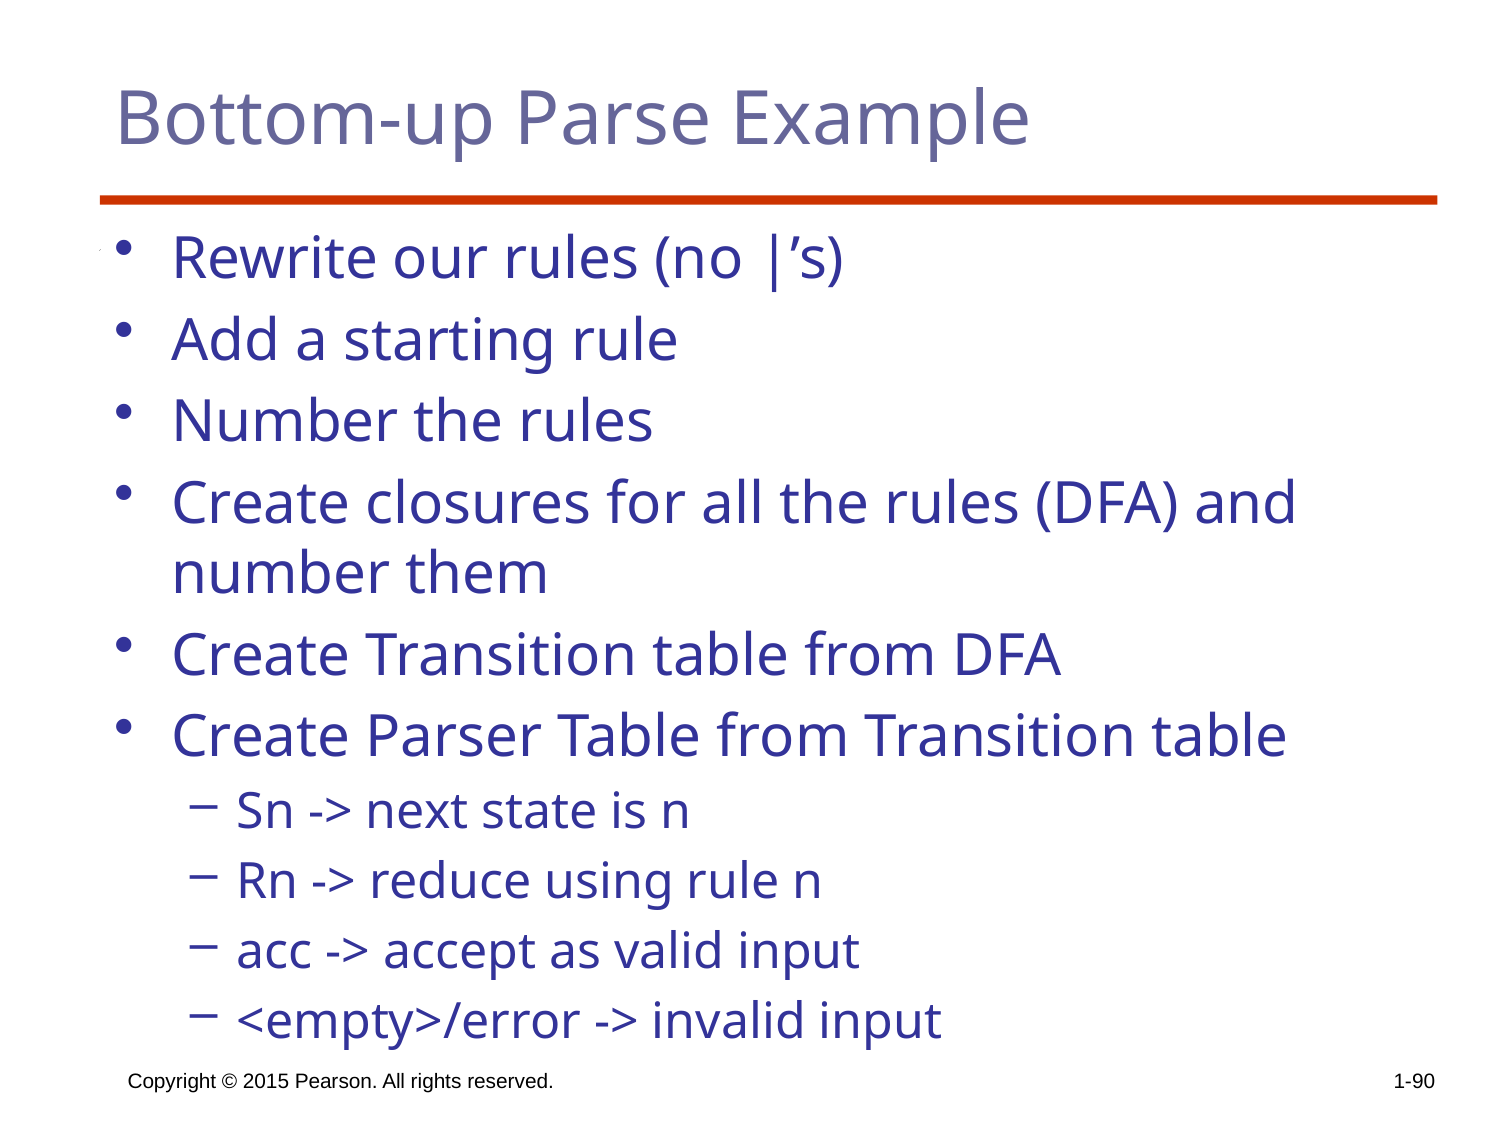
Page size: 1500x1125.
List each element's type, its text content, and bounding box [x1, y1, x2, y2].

title Bottom-up Parse Example [99, 62, 1438, 212]
footer Copyright © 2015 Pearson. All rights reserved. [112, 1024, 801, 1101]
slide_number 1-90 [1137, 1024, 1451, 1101]
list Rewrite our rules (no |’s) Add a starting rule Number the rules Create closures for all the rules (DFA) and number them Create Transition table from DFA Create Parser Table from Transition table Sn -> next state is n Rn -> reduce using rule n acc -> accept as valid input <empty>/error -> invalid input [99, 212, 1438, 1050]
